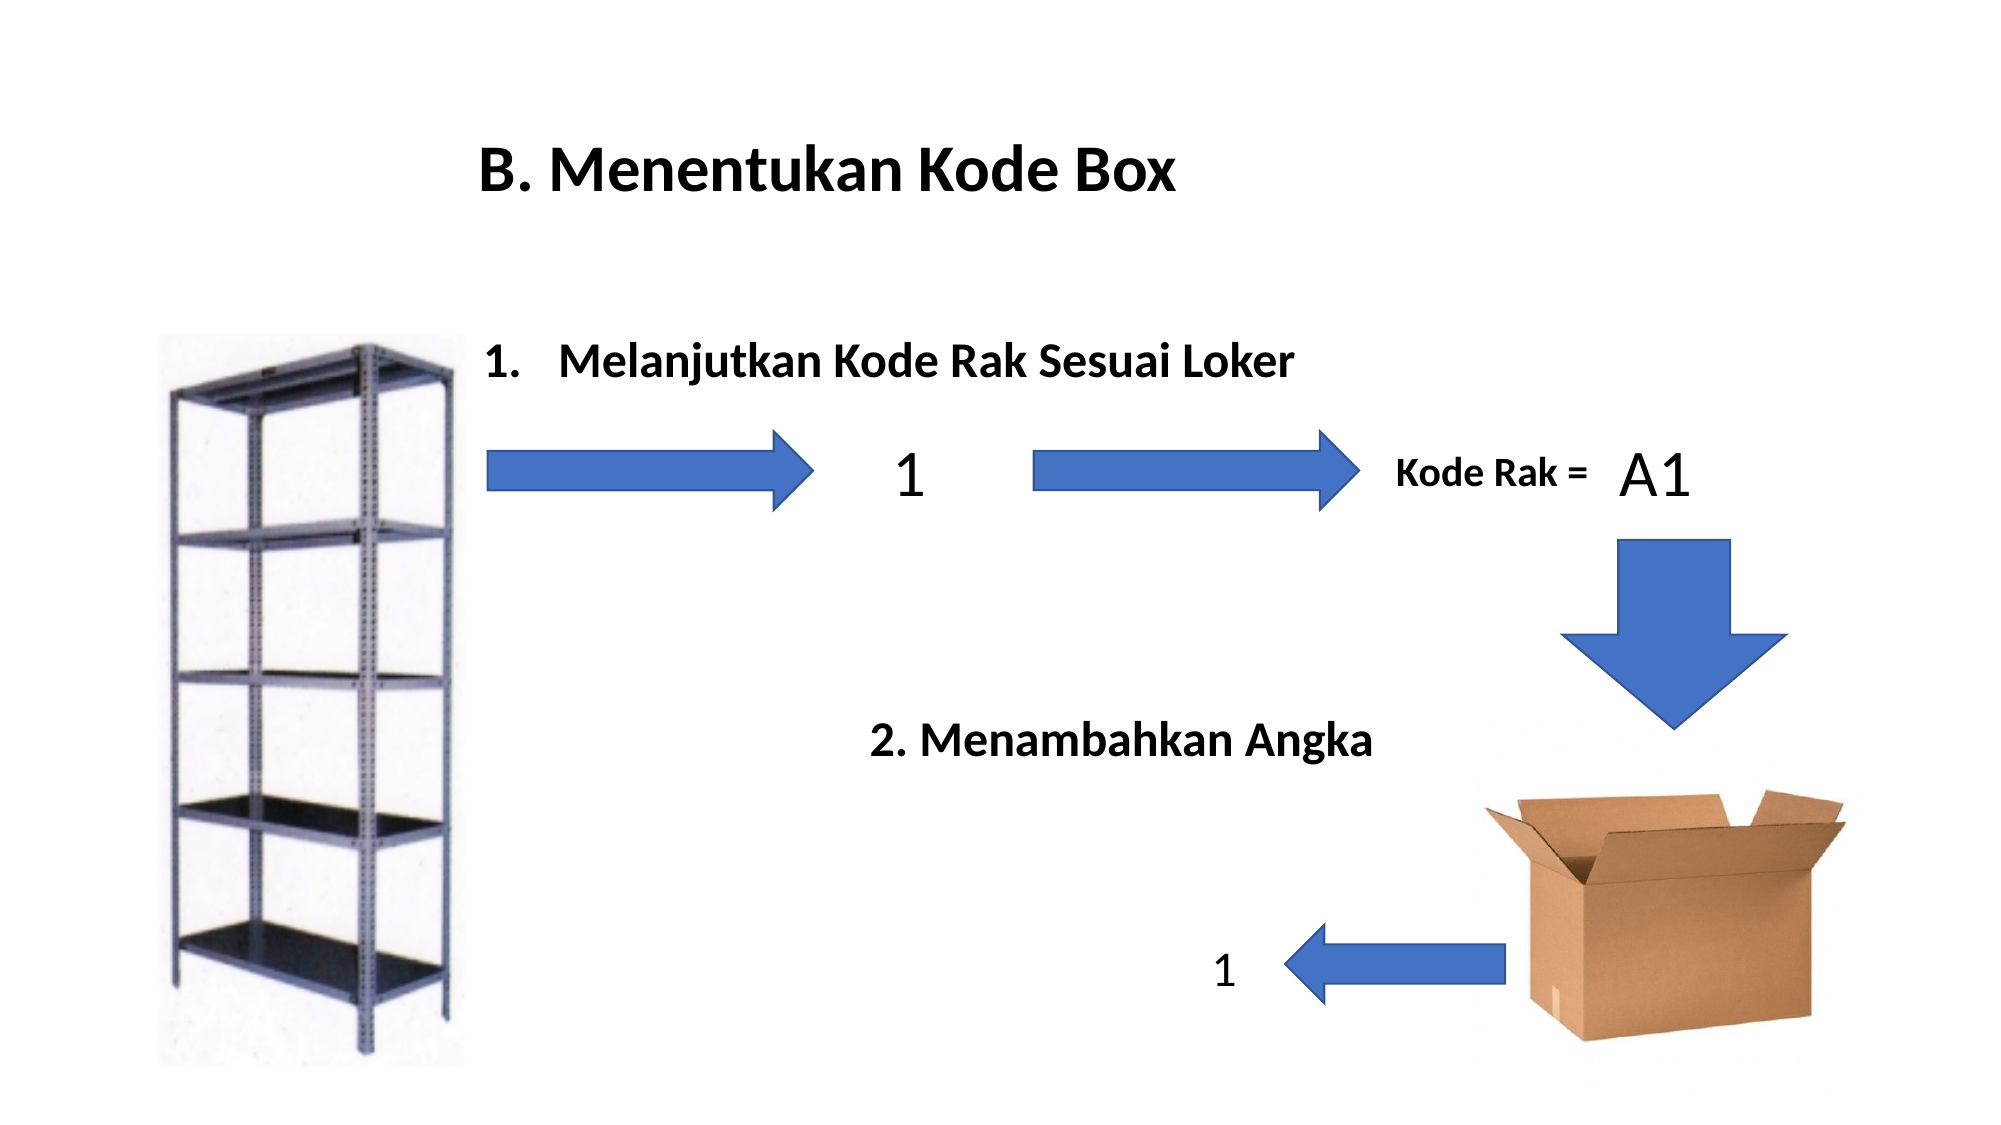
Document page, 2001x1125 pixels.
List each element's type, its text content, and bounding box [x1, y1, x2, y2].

picture [1468, 721, 1864, 1116]
text_box B. Menentukan Kode Box [463, 117, 1360, 212]
picture [0, 333, 625, 1068]
text_box [625, 428, 815, 513]
text_box 1 [1196, 929, 1278, 1005]
text_box 1 [878, 422, 942, 518]
text_box Kode Rak = [1381, 437, 1604, 503]
text_box A1 [1605, 422, 1708, 518]
text_box [1032, 428, 1361, 513]
text_box 2. Menambahkan Angka [854, 698, 1389, 774]
text_box Melanjutkan Kode Rak Sesuai Loker [468, 320, 1311, 395]
text_box [1283, 922, 1468, 1006]
text_box [1559, 538, 1790, 721]
